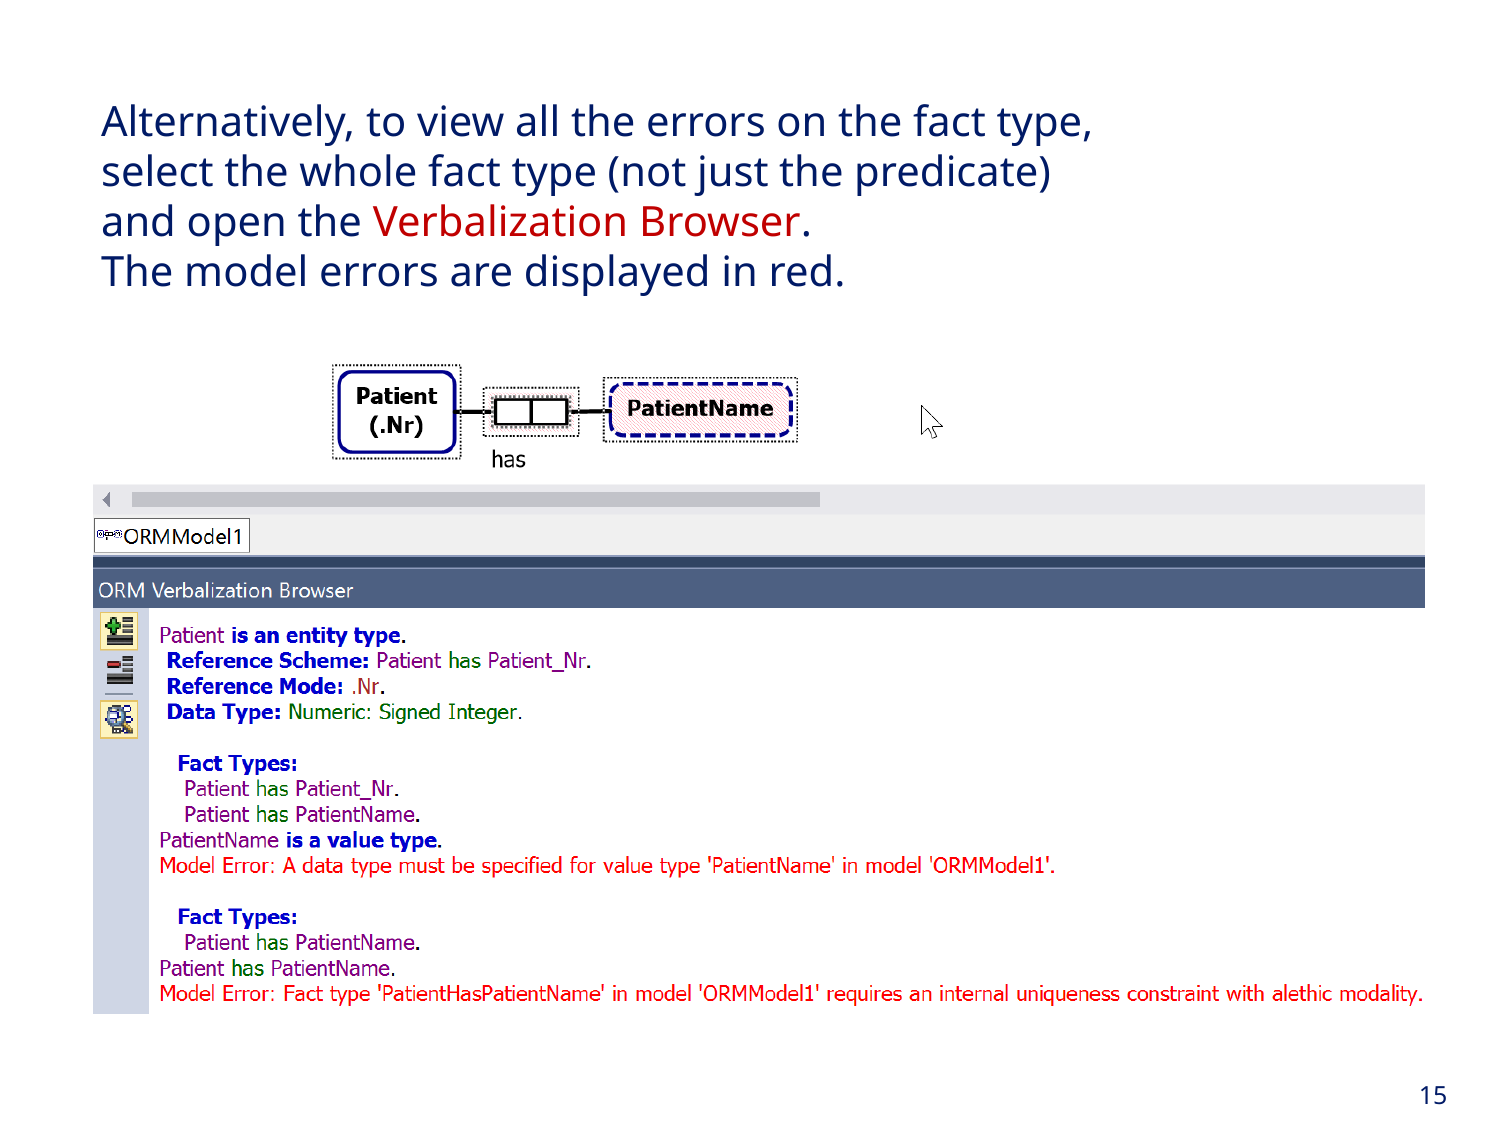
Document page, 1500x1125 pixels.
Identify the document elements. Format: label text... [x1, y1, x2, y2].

picture [92, 362, 1425, 1014]
text_box Alternatively, to view all the errors on the fact type, select the whole fact type (not just the predicate) and open the Verbalization Browser. The model errors are displayed in red. [86, 87, 1120, 303]
slide_number 15 [1112, 1071, 1463, 1125]
